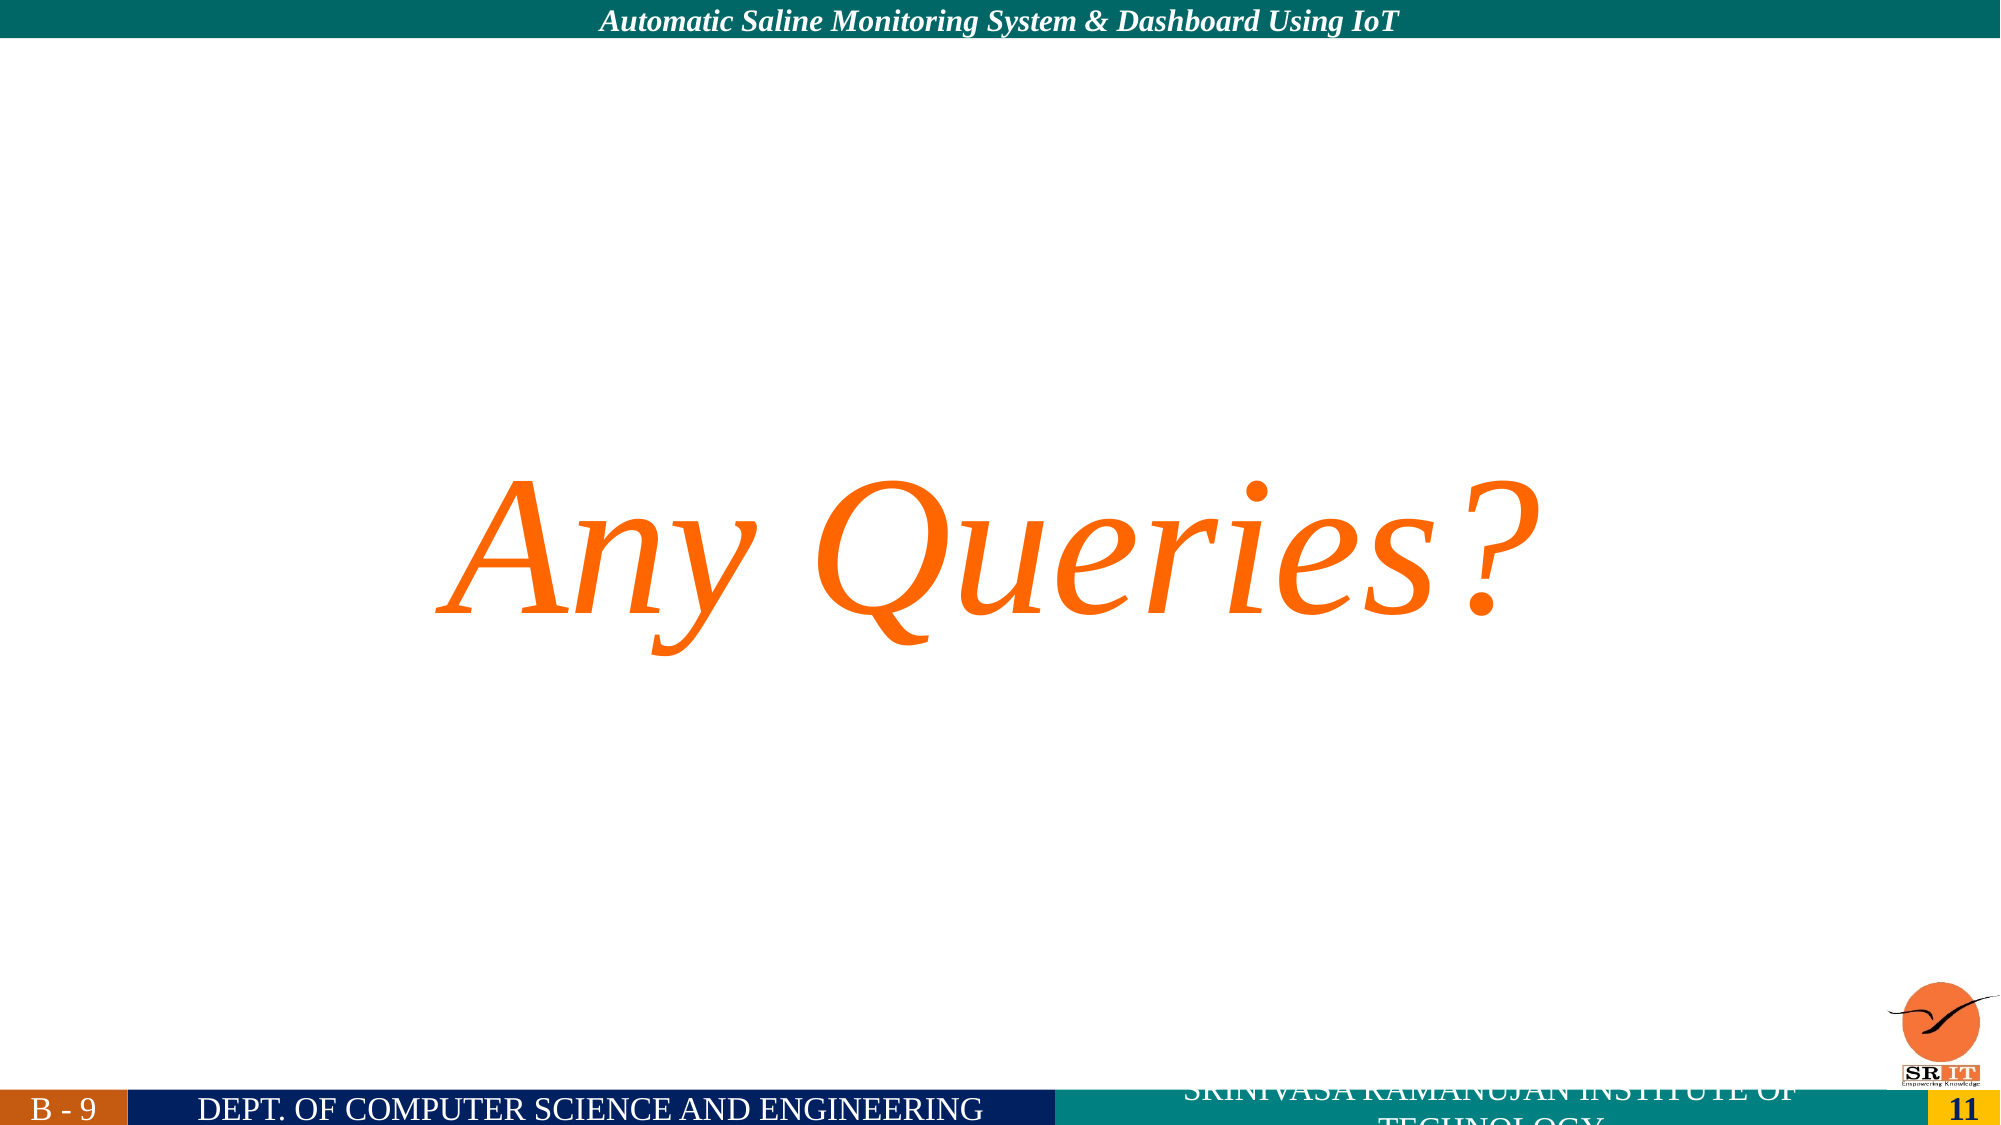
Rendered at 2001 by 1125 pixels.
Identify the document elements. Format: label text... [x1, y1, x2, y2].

picture [1887, 977, 2000, 1090]
text_box Any Queries? [431, 389, 1556, 662]
